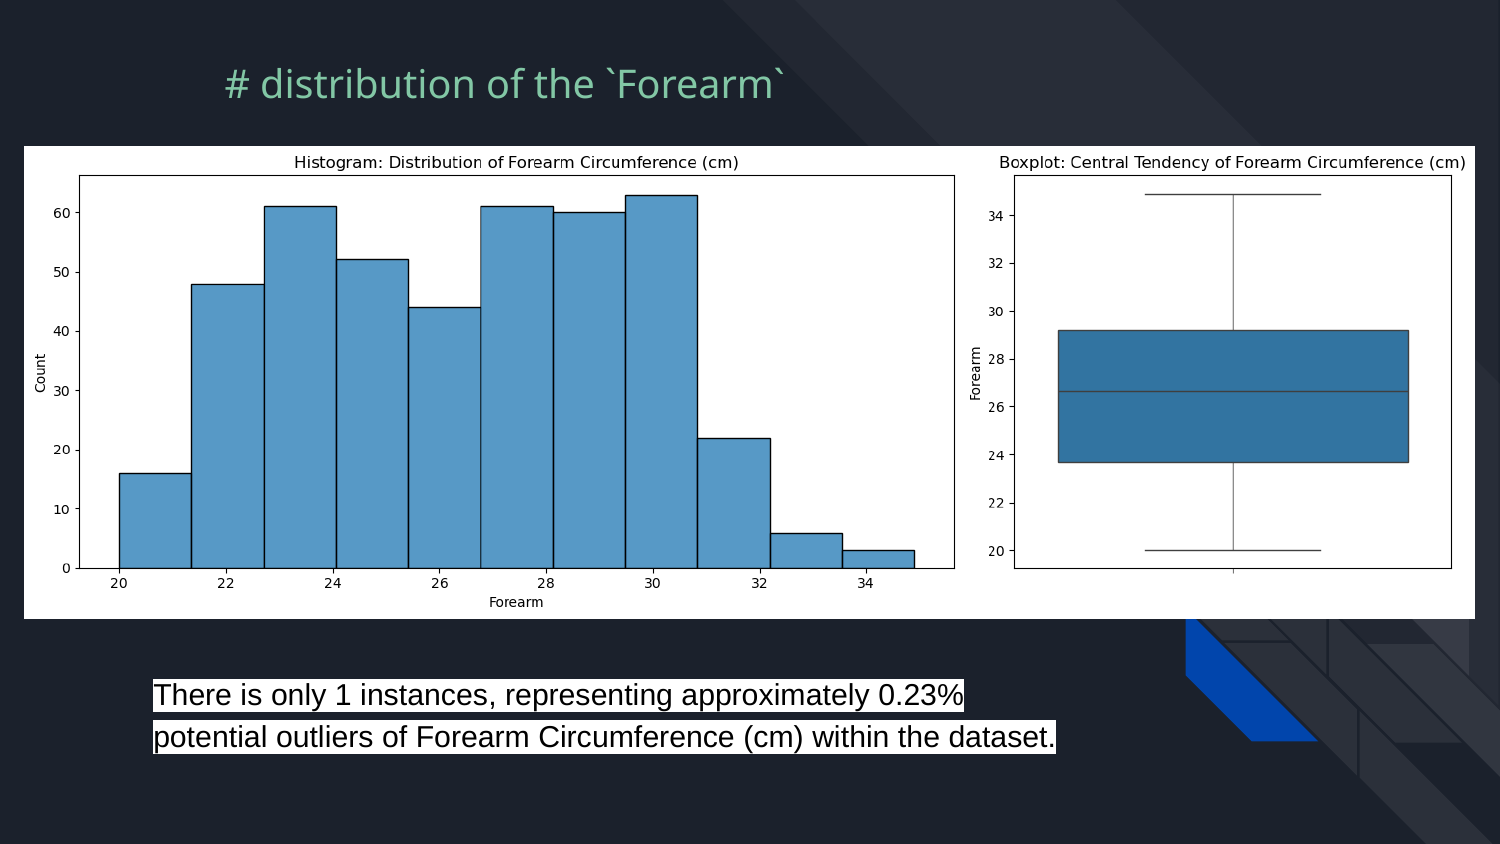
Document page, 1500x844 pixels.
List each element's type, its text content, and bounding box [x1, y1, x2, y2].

picture [24, 146, 1476, 620]
text_box There is only 1 instances, representing approximately 0.23% potential outliers of Forearm Circumference (cm) within the dataset. [138, 655, 1099, 769]
text_box # distribution of the `Forearm` [209, 43, 1015, 121]
